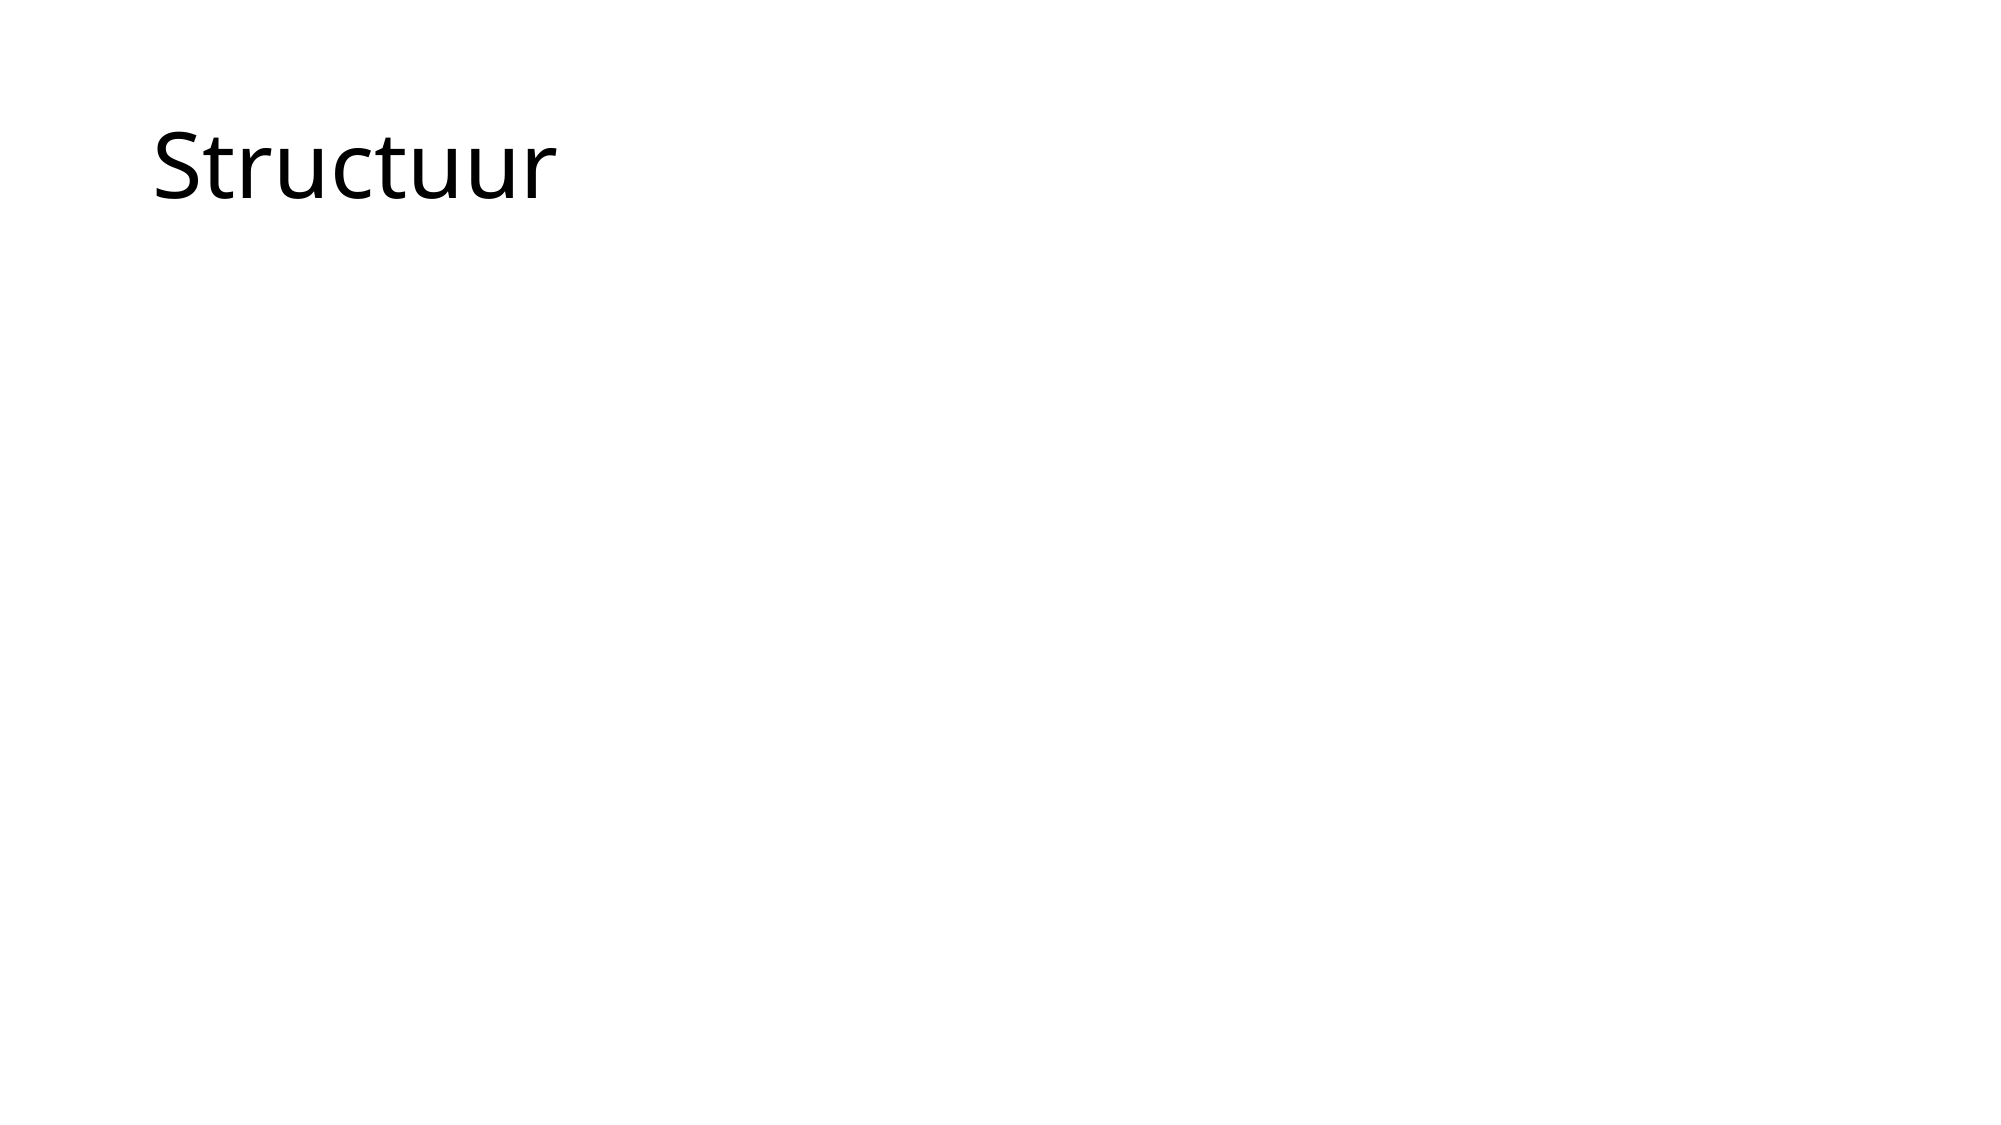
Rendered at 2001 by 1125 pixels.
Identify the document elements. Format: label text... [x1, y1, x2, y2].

title Structuur [137, 59, 1863, 278]
